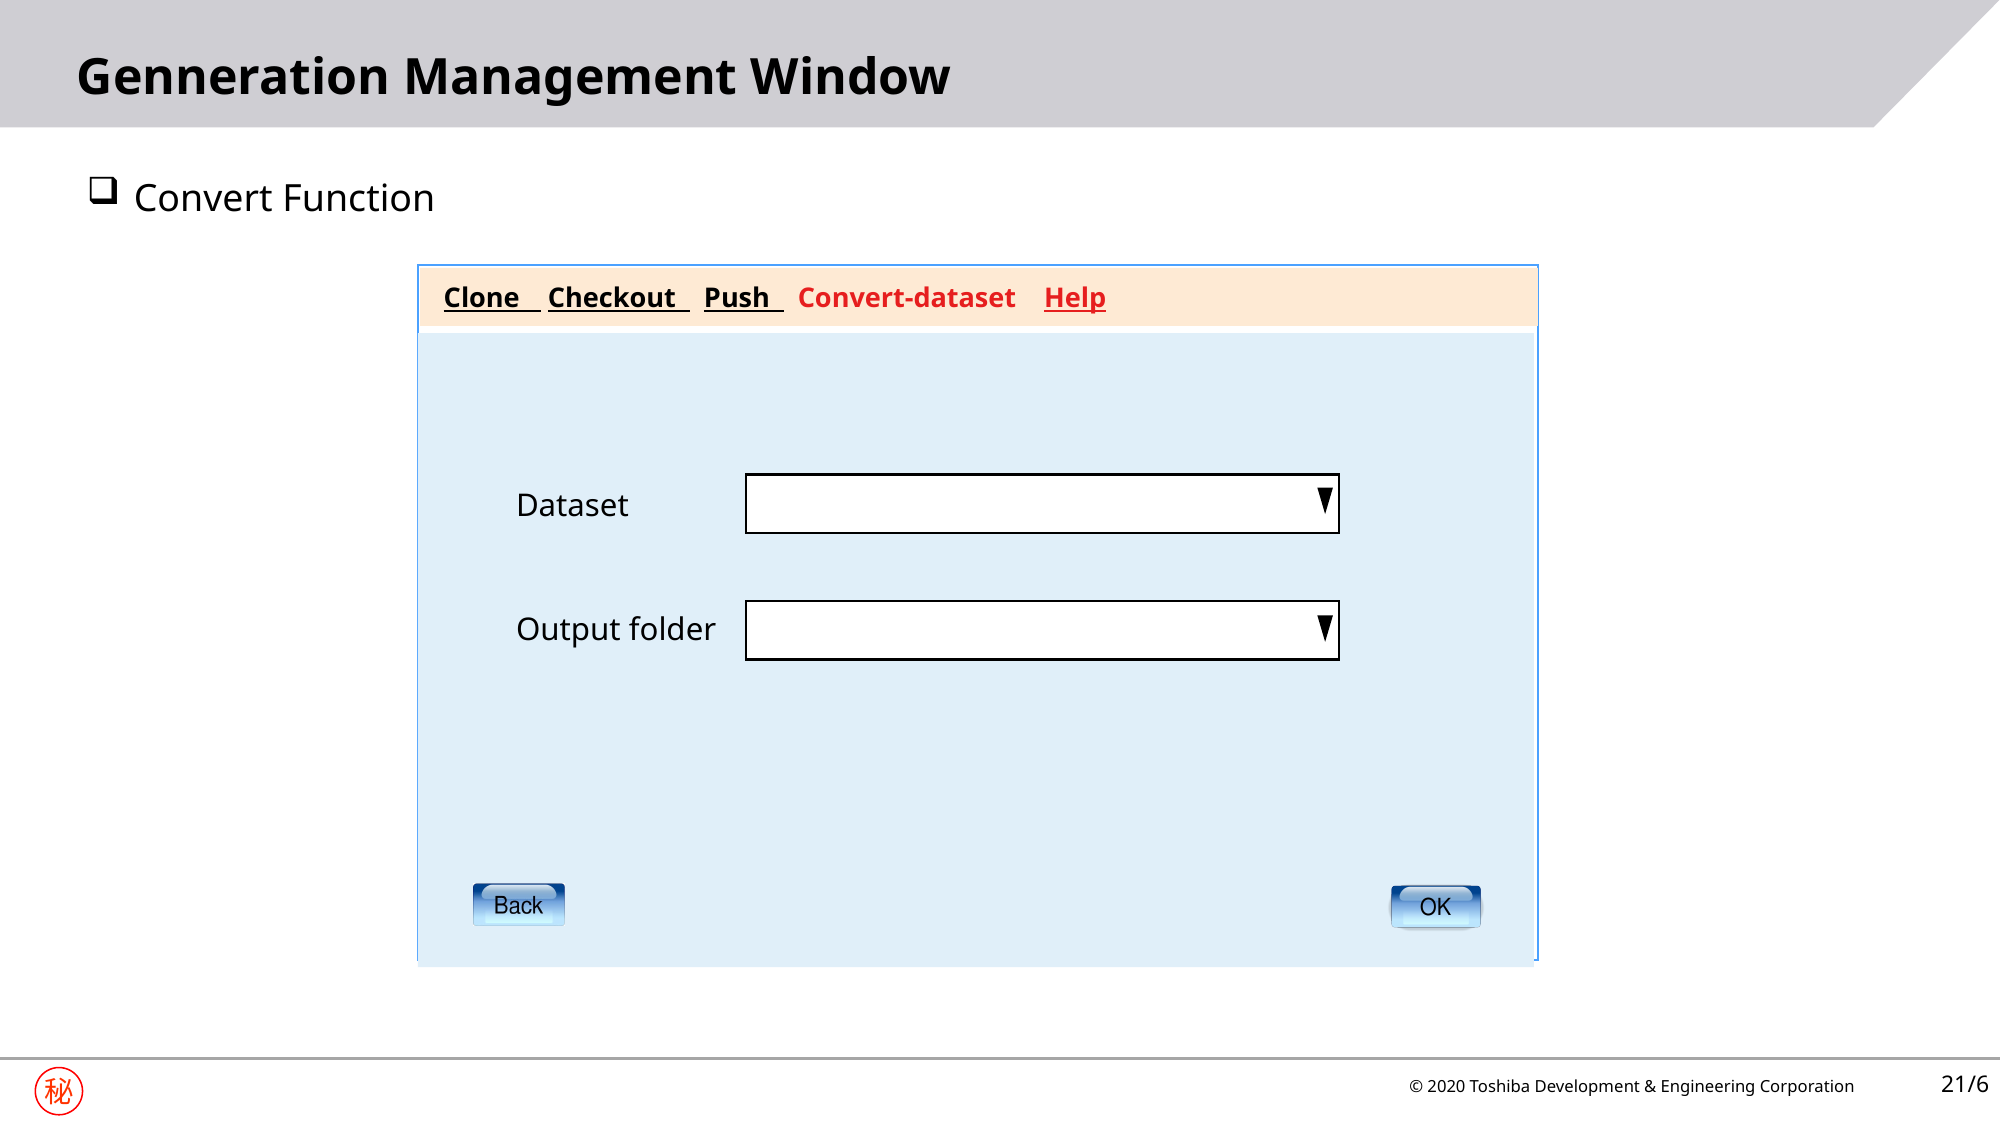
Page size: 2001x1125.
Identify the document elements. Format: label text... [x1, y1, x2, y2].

text_box [745, 600, 1340, 661]
text_box Output folder [501, 602, 745, 655]
text_box Convert Function [72, 166, 470, 227]
title Genneration Management Window [0, 0, 1877, 123]
text_box [1315, 614, 1335, 646]
text_box [1407, 925, 1759, 966]
text_box [1315, 486, 1335, 518]
picture [473, 883, 565, 926]
text_box Dataset [501, 477, 828, 530]
text_box [417, 264, 1539, 925]
picture [1387, 883, 1485, 932]
text_box Clone Checkout Push Convert-dataset Help [422, 272, 1402, 325]
text_box [417, 332, 1535, 968]
text_box [745, 473, 1340, 534]
text_box [419, 267, 1539, 327]
